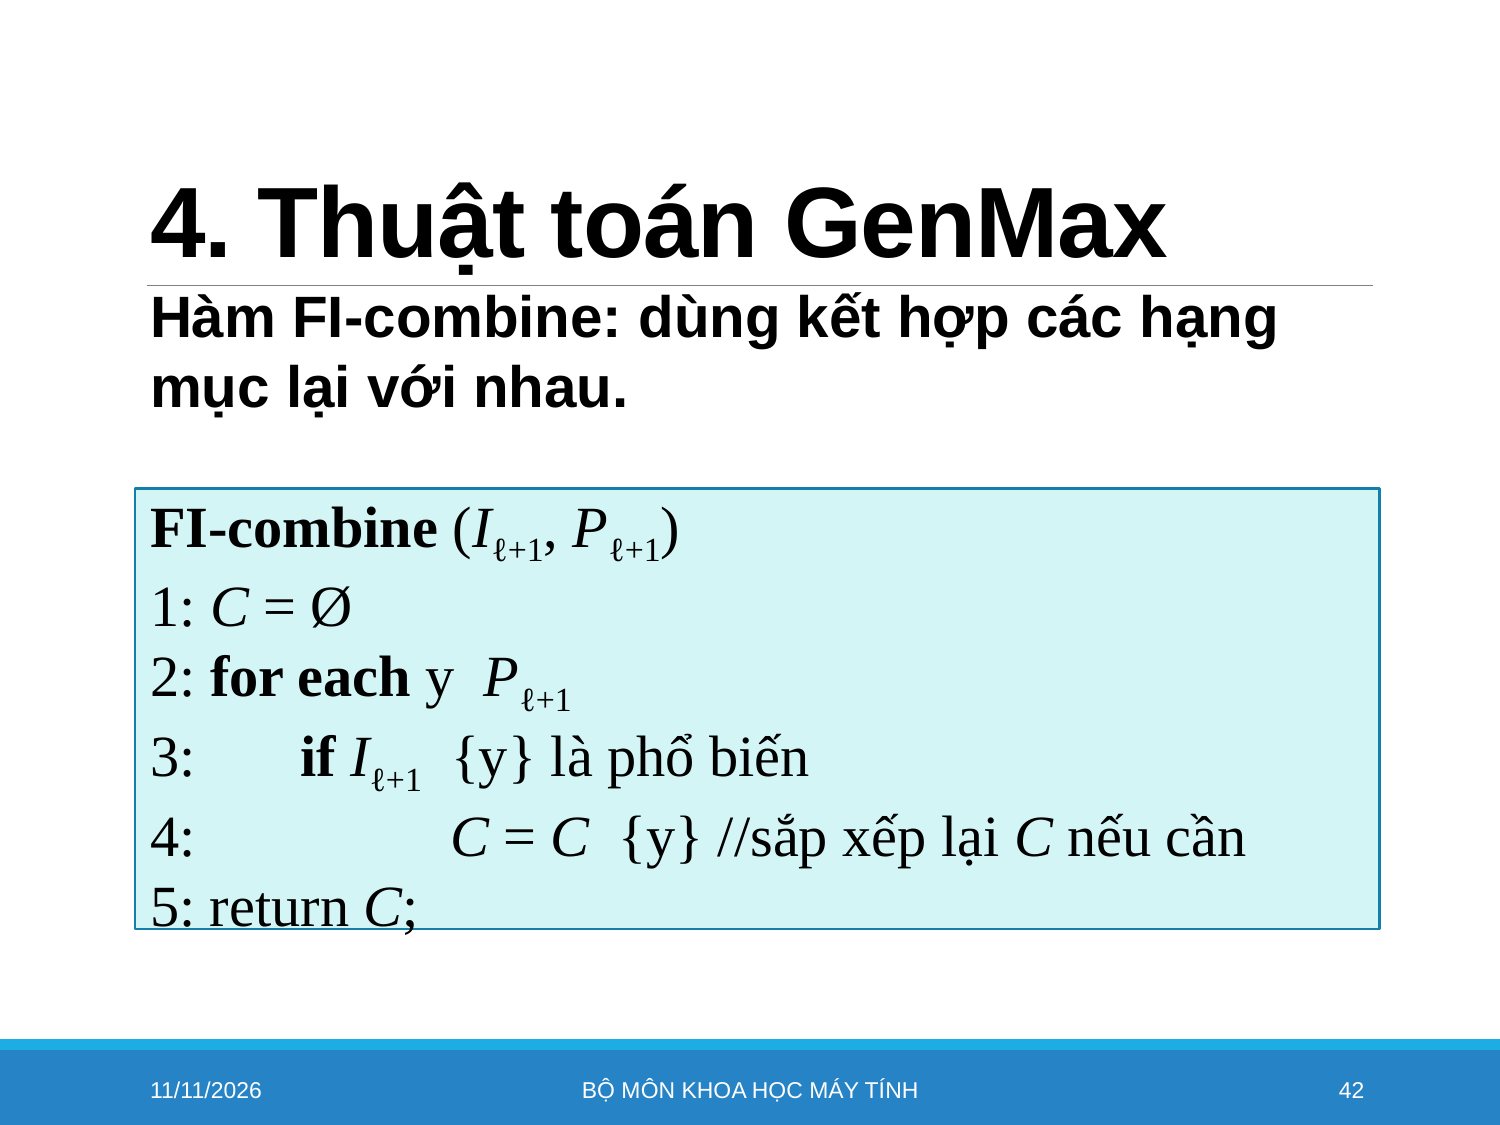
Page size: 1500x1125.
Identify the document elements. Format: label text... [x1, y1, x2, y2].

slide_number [135, 1059, 440, 1120]
footer Bộ môn khoa học máy tính [453, 1059, 1047, 1120]
text_box [134, 487, 1381, 930]
slide_number 42 [1218, 1059, 1380, 1120]
title 4. Thuật toán GenMax [135, 47, 1409, 285]
